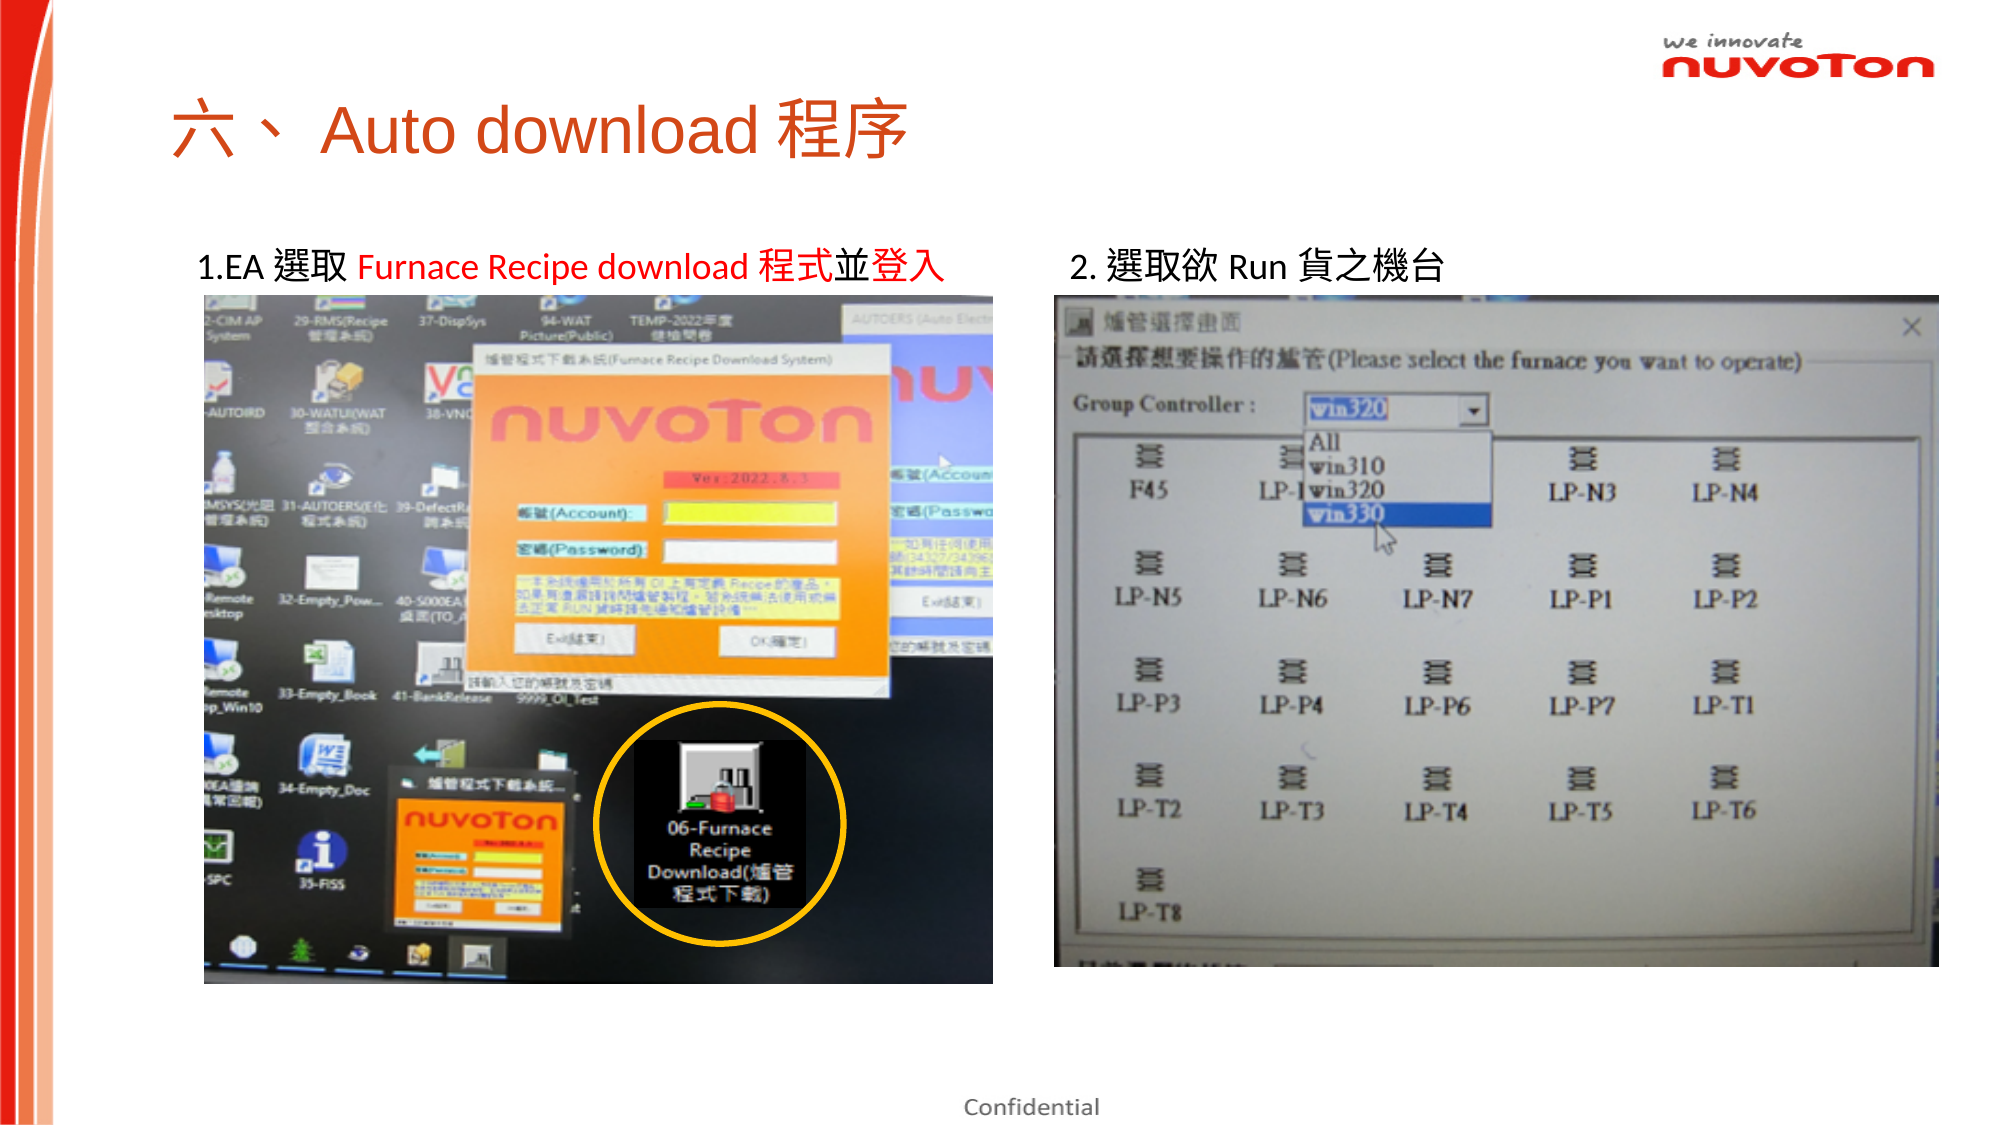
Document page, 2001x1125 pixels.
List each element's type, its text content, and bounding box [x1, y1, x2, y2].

text_box 1.EA選取Furnace Recipe download程式並登入 [181, 234, 1017, 295]
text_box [204, 295, 994, 984]
picture [0, 0, 2000, 1125]
text_box 2.選取欲Run貨之機台 [1054, 234, 1507, 294]
text_box 六、Auto download程序 [155, 79, 926, 175]
